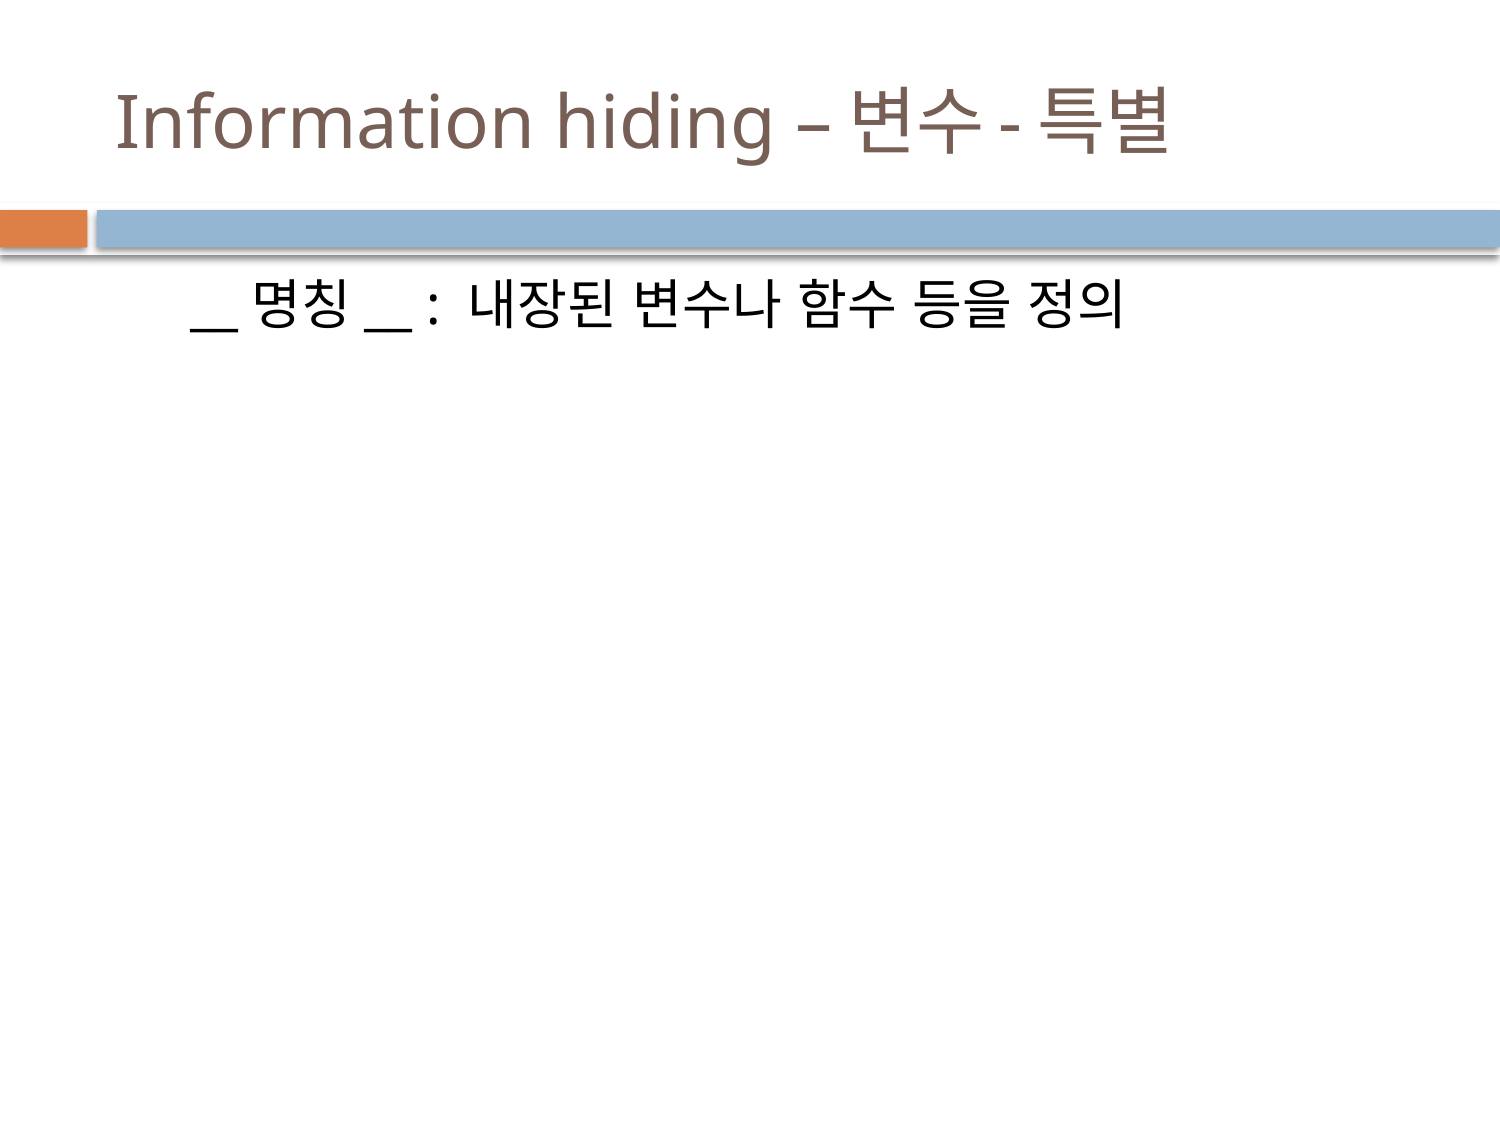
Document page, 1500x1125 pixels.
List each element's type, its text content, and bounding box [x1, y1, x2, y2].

title Information hiding –변수-특별 [100, 37, 1438, 200]
list __명칭__ : 내장된 변수나 함수 등을 정의 [100, 262, 1438, 1000]
